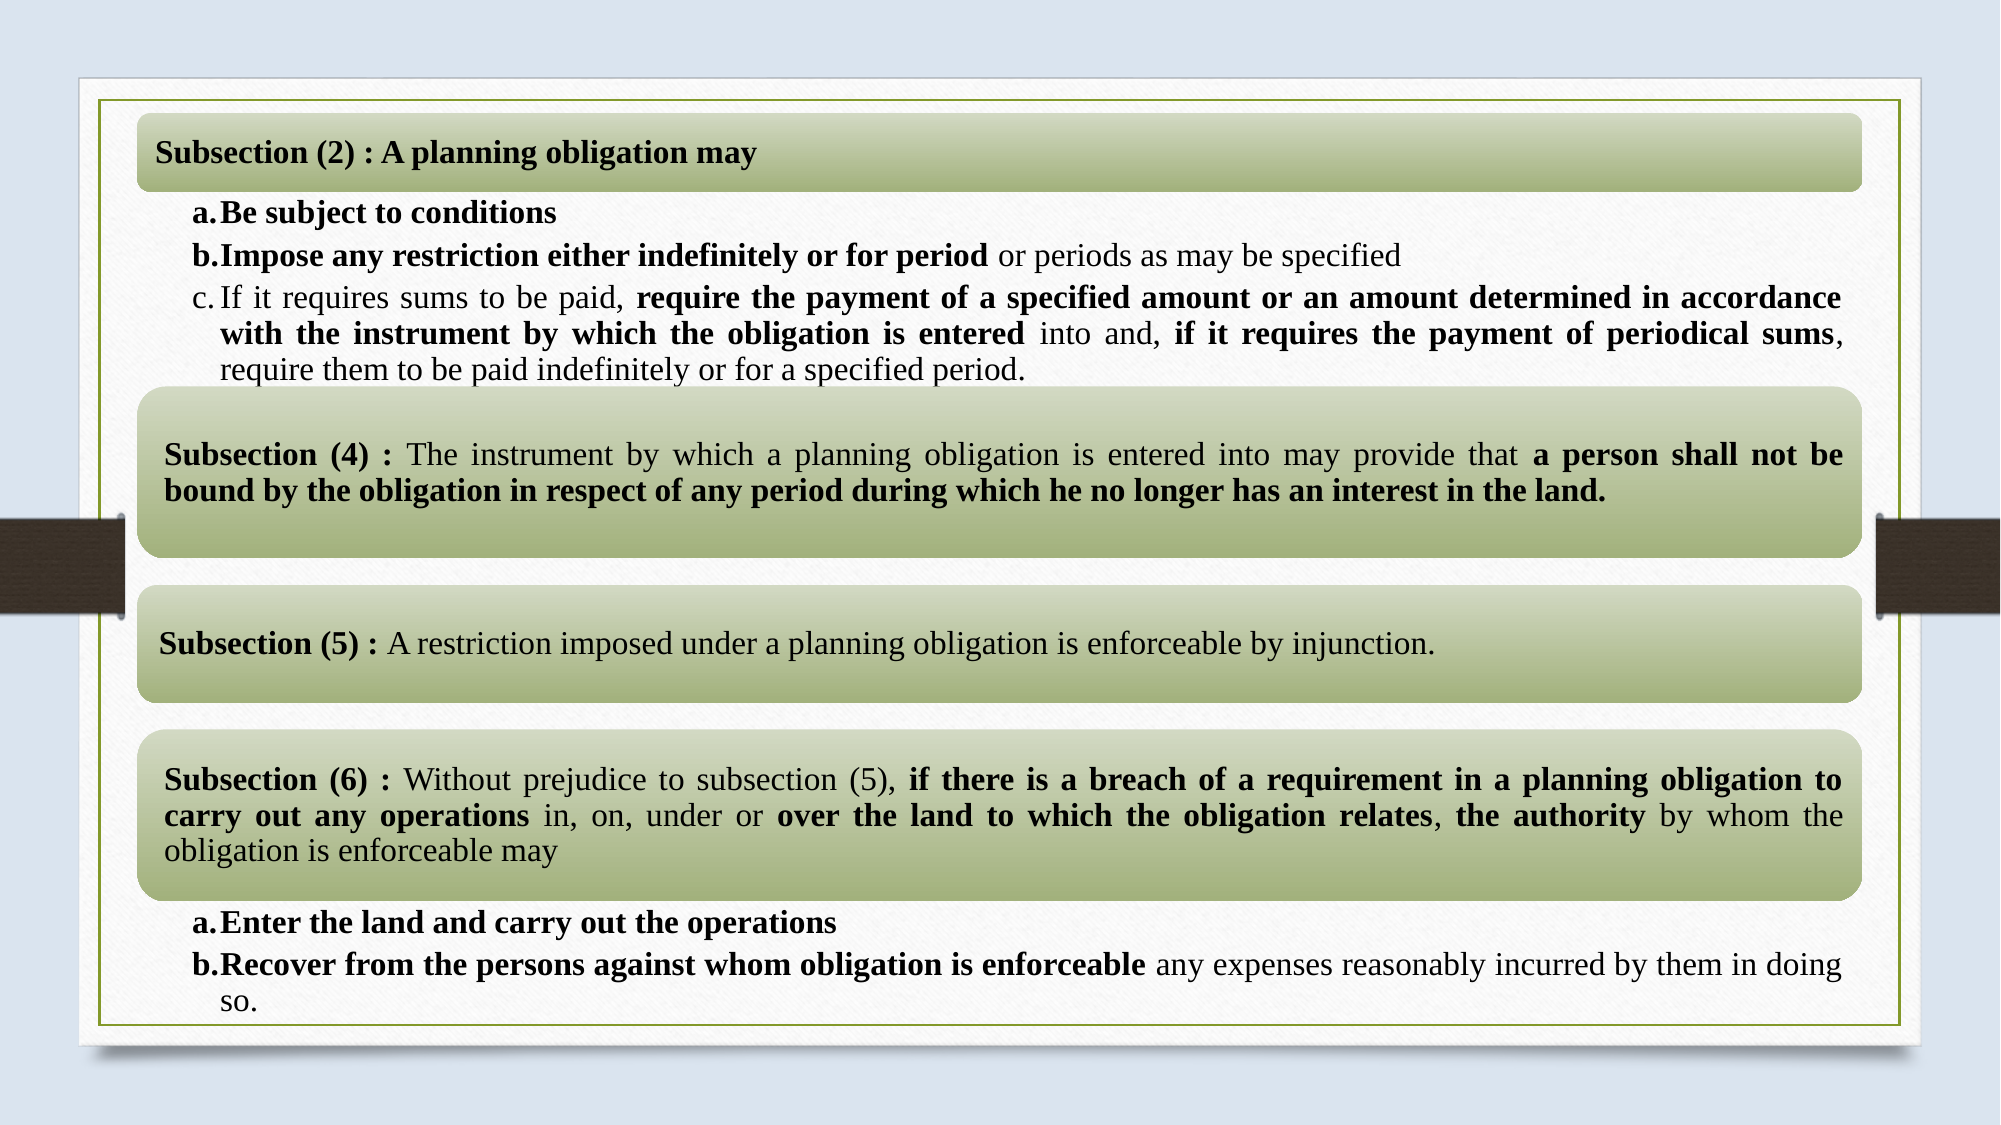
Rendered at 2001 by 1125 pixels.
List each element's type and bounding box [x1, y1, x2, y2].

list [137, 105, 1863, 1062]
picture [0, 0, 2001, 1125]
